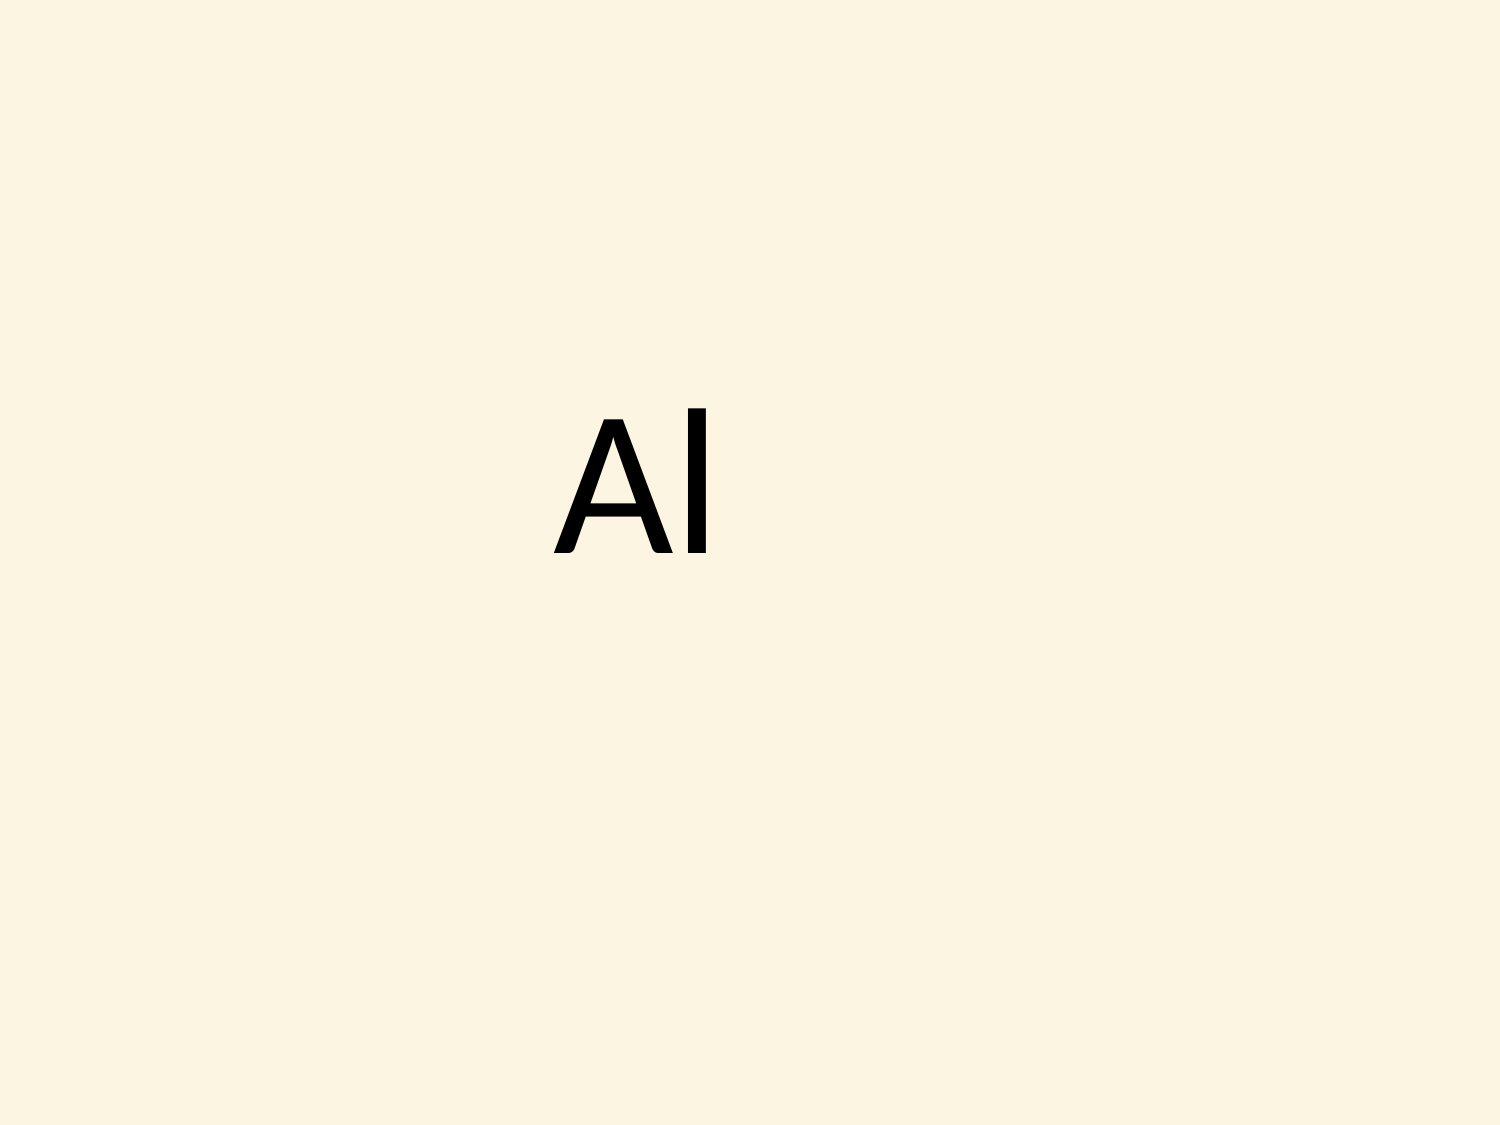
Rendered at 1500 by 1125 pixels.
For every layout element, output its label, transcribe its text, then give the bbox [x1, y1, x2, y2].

title Al [0, 349, 1276, 591]
